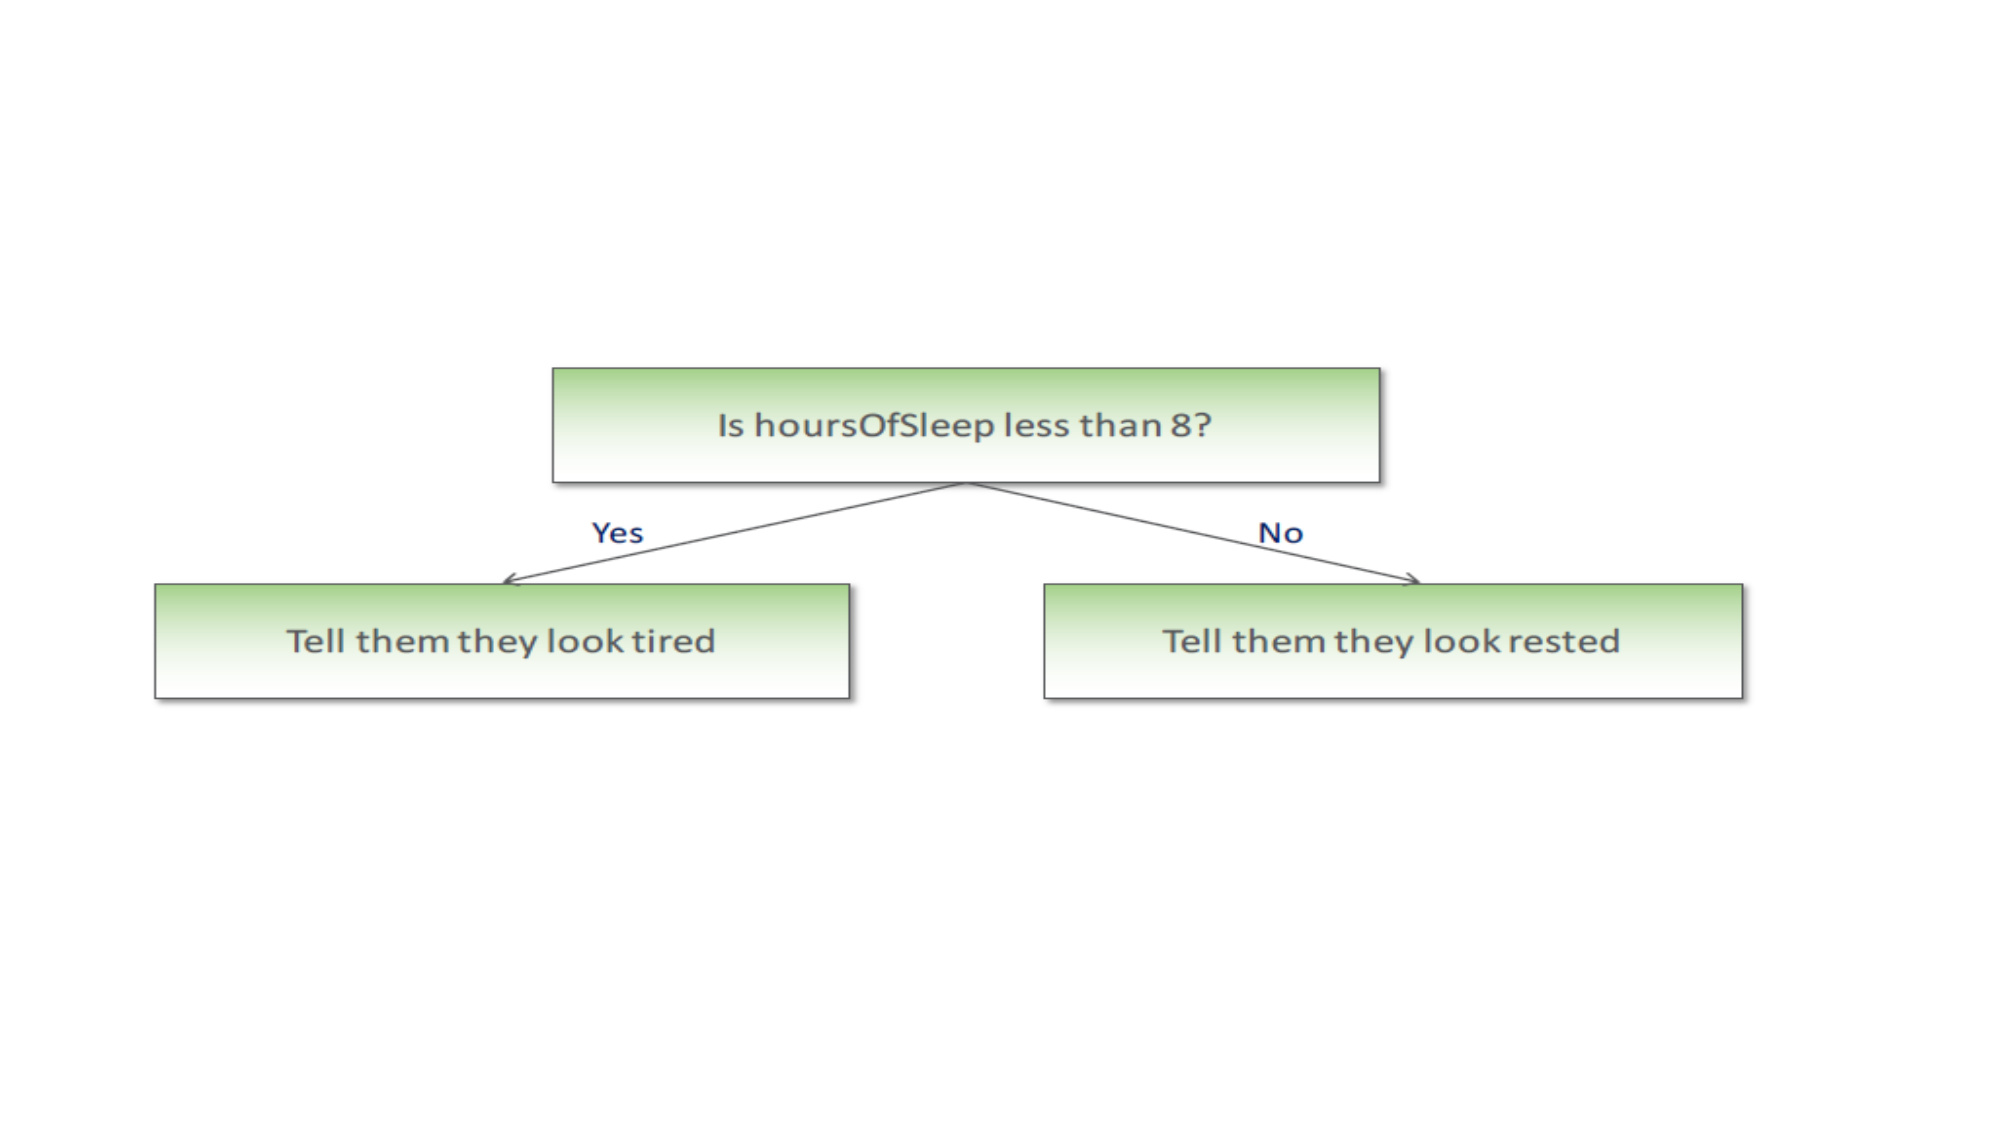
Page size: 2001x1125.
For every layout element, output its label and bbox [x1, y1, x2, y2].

list [141, 280, 1859, 845]
